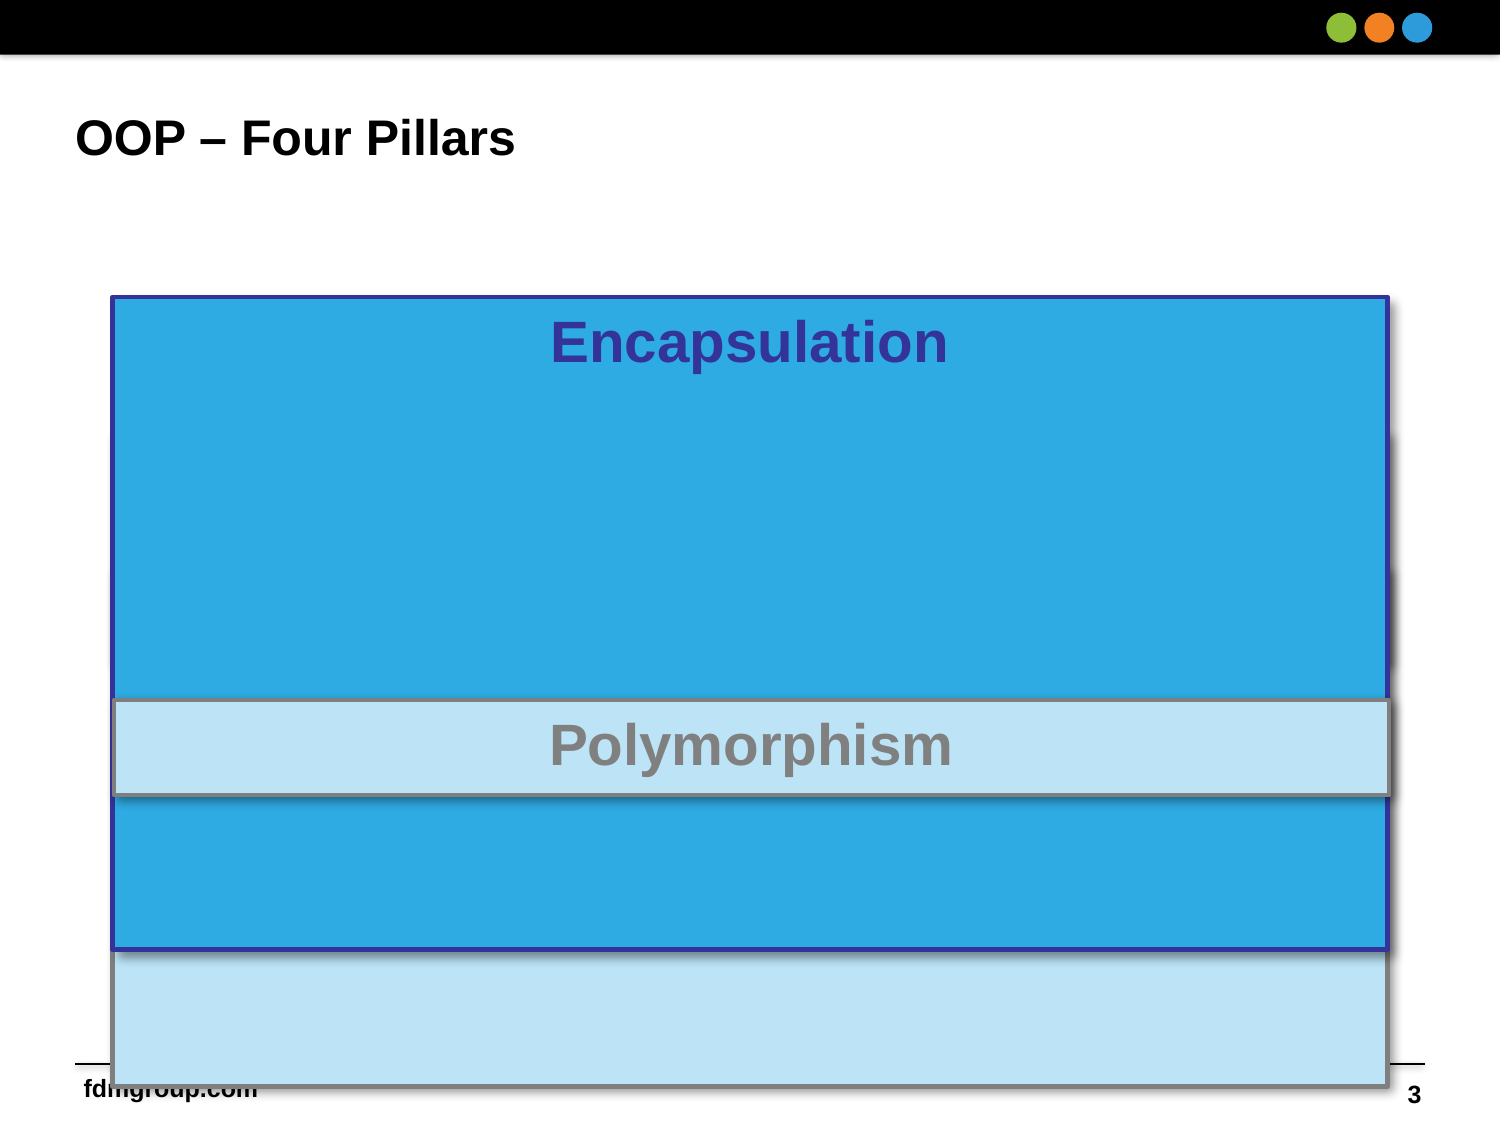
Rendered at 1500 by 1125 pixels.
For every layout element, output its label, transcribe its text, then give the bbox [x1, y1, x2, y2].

title OOP – Four Pillars [75, 105, 1425, 174]
list Abstraction [110, 952, 1390, 1089]
list Encapsulation [110, 295, 1390, 703]
list Polymorphism [112, 698, 1391, 797]
list Encapsulation [110, 801, 1390, 952]
slide_number 3 [1086, 1063, 1437, 1124]
